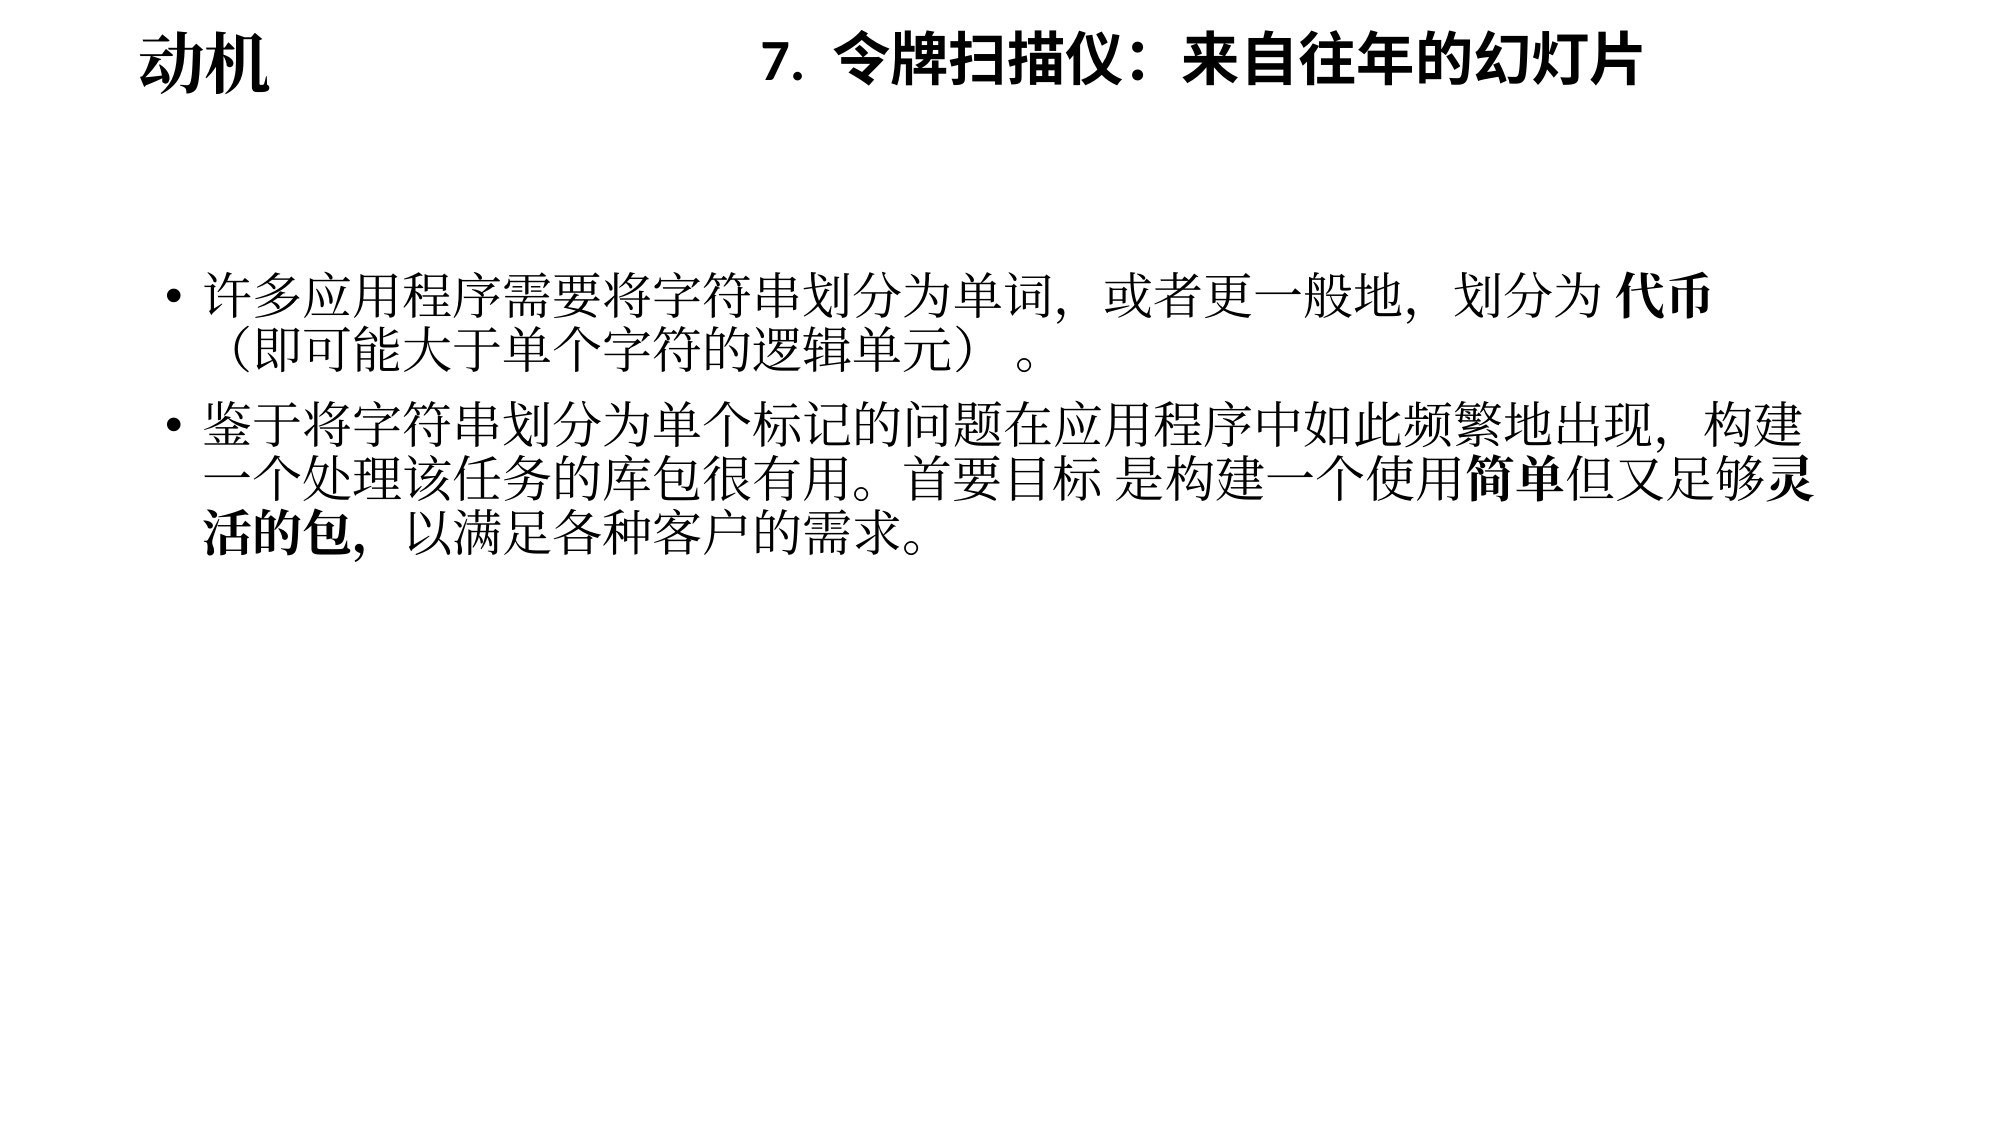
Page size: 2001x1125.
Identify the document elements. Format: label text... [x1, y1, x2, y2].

text_box 动机 [123, 14, 287, 110]
text_box 7. 令牌扫描仪：来自往年的幻灯片 [745, 14, 1969, 100]
list 许多应用程序需要将字符串划分为单词，或者更一般地，划分为 代币 （即可能大于单个字符的逻辑单元） 。 鉴于将字符串划分为单个标记的问题在应用程序中如此频繁地出现，构建一个处理该任务的库包很有用。首要目标 是构建一个使用简单但又足够灵活的包，以满足各种客户的需求。 [150, 264, 1834, 978]
